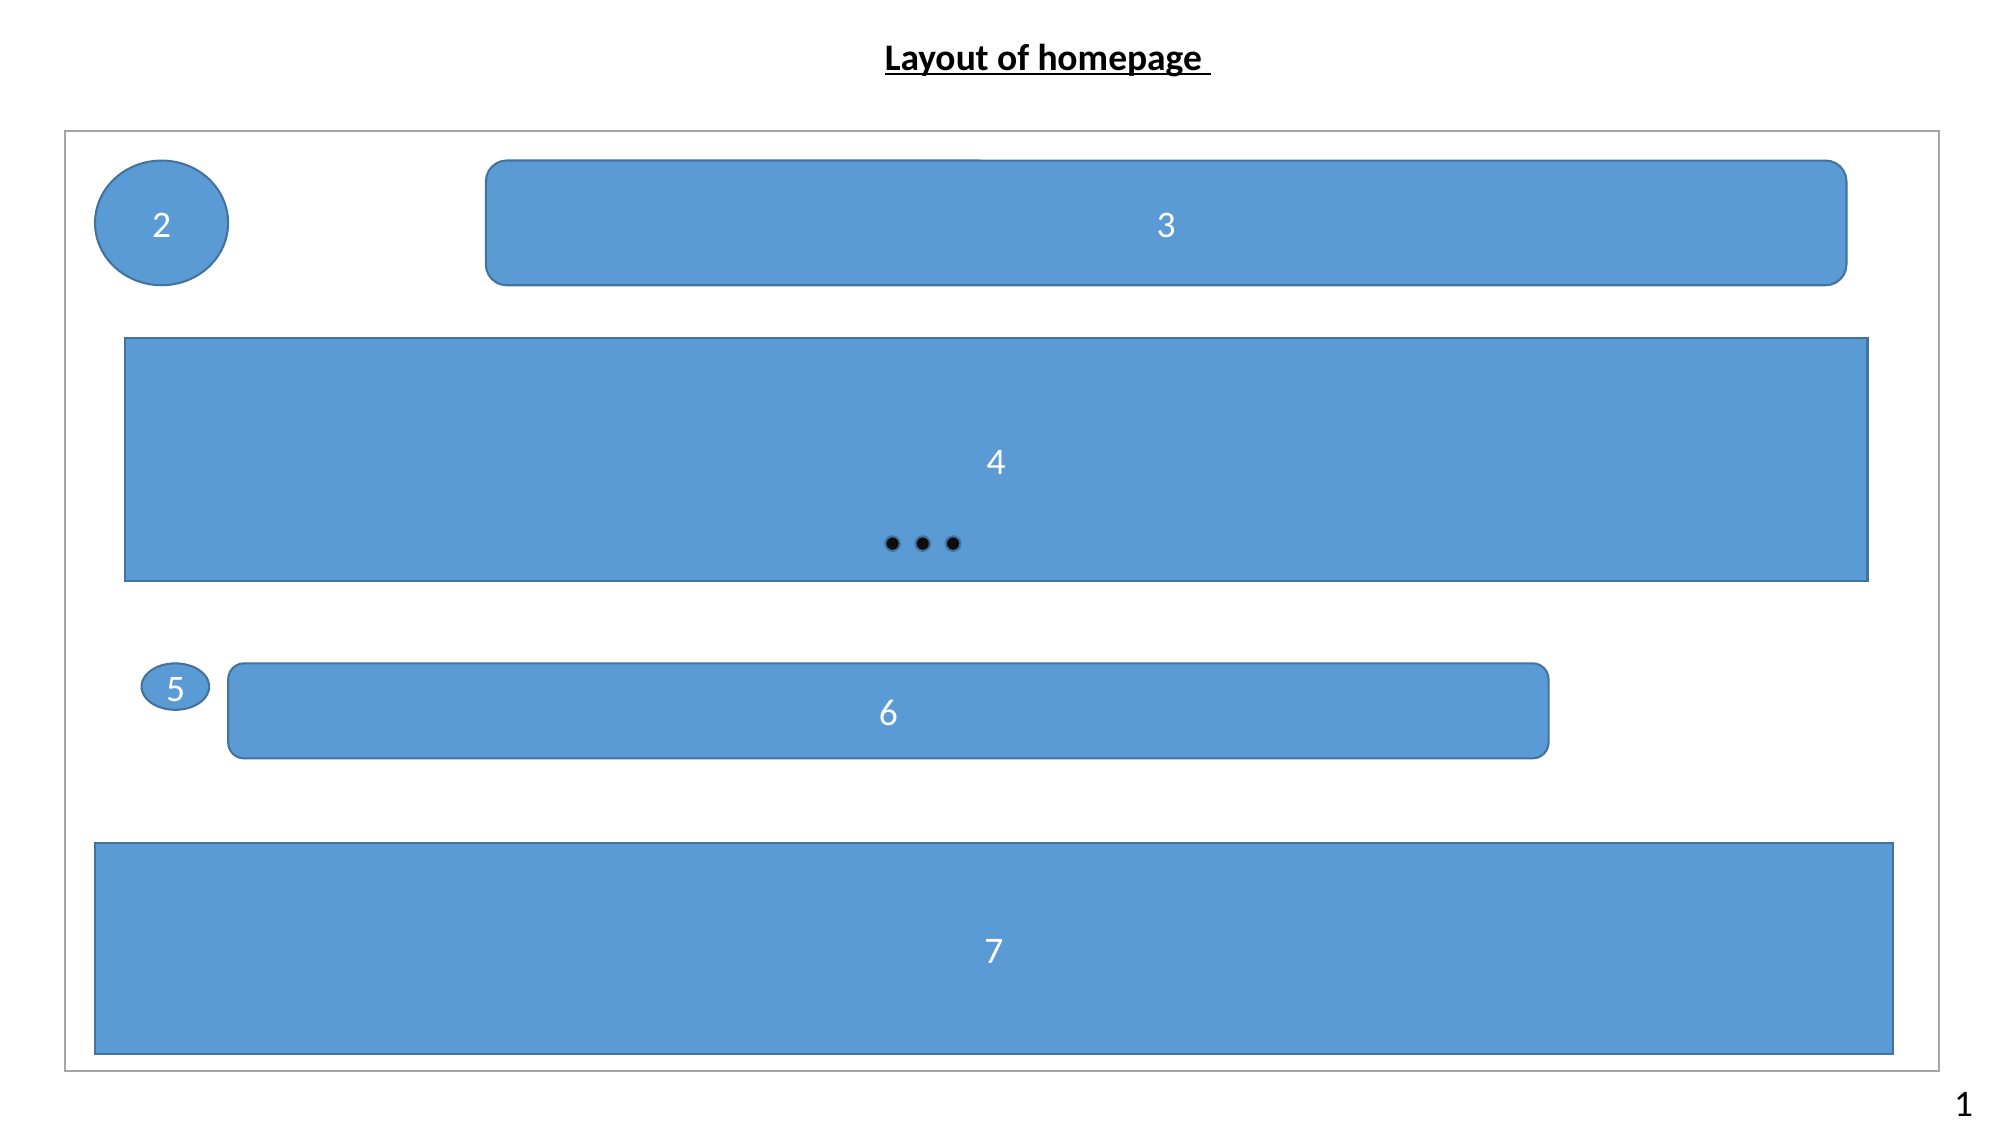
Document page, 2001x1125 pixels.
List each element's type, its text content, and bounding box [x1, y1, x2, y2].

text_box 1 [1939, 1071, 2000, 1125]
text_box Layout of homepage [813, 25, 1283, 130]
text_box [914, 535, 932, 553]
text_box [884, 535, 902, 553]
text_box 6 [227, 662, 1550, 760]
text_box 2 [93, 159, 230, 287]
text_box 5 [140, 662, 211, 711]
text_box 4 [124, 337, 1869, 582]
text_box 7 [94, 842, 1894, 1055]
text_box [944, 535, 962, 553]
text_box [64, 130, 1940, 1072]
text_box 3 [484, 159, 1848, 287]
